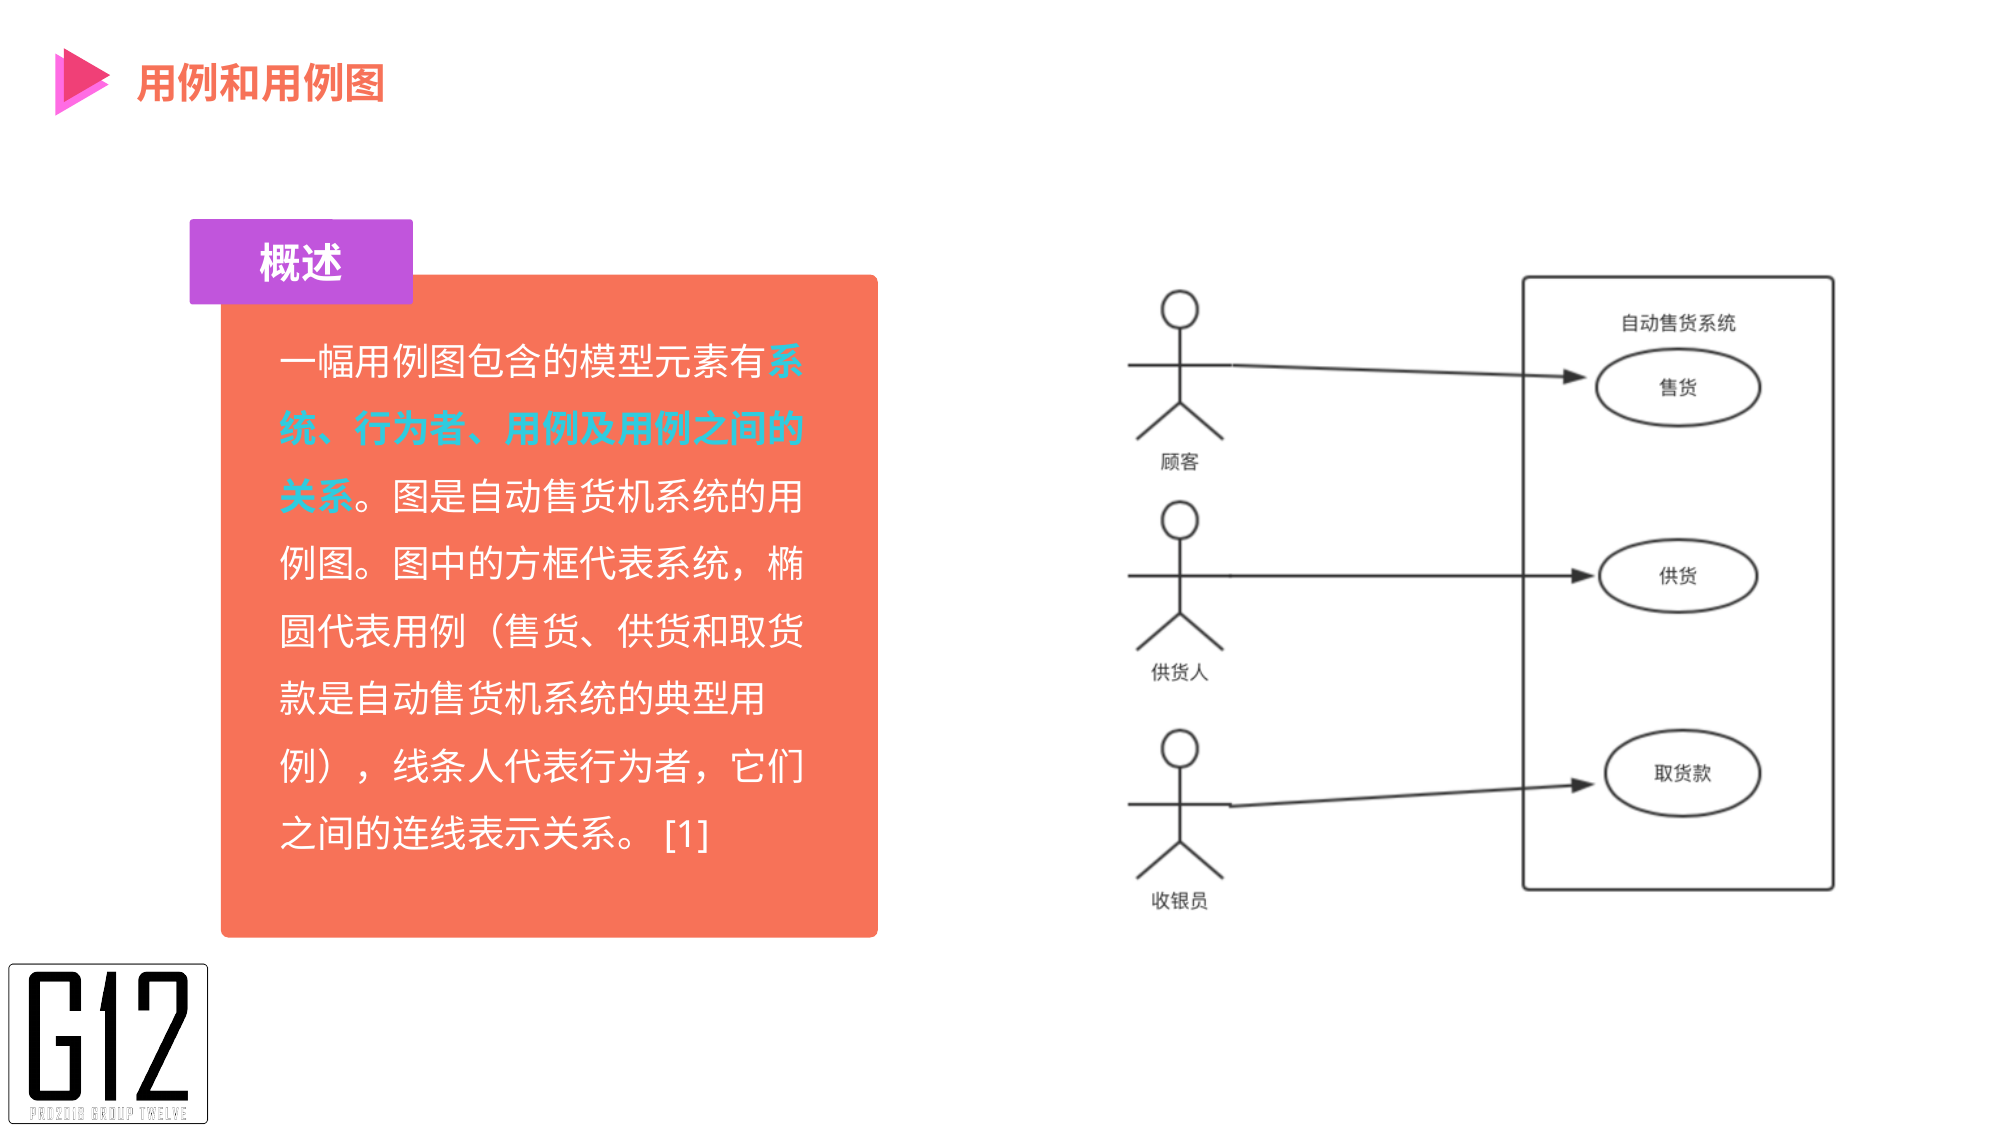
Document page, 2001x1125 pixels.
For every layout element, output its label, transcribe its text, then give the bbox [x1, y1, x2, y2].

picture [3, 942, 214, 1125]
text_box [55, 48, 111, 116]
text_box 用例和用例图 [121, 48, 550, 114]
picture [1073, 219, 1876, 948]
text_box 概述 [188, 218, 415, 306]
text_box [220, 274, 878, 938]
